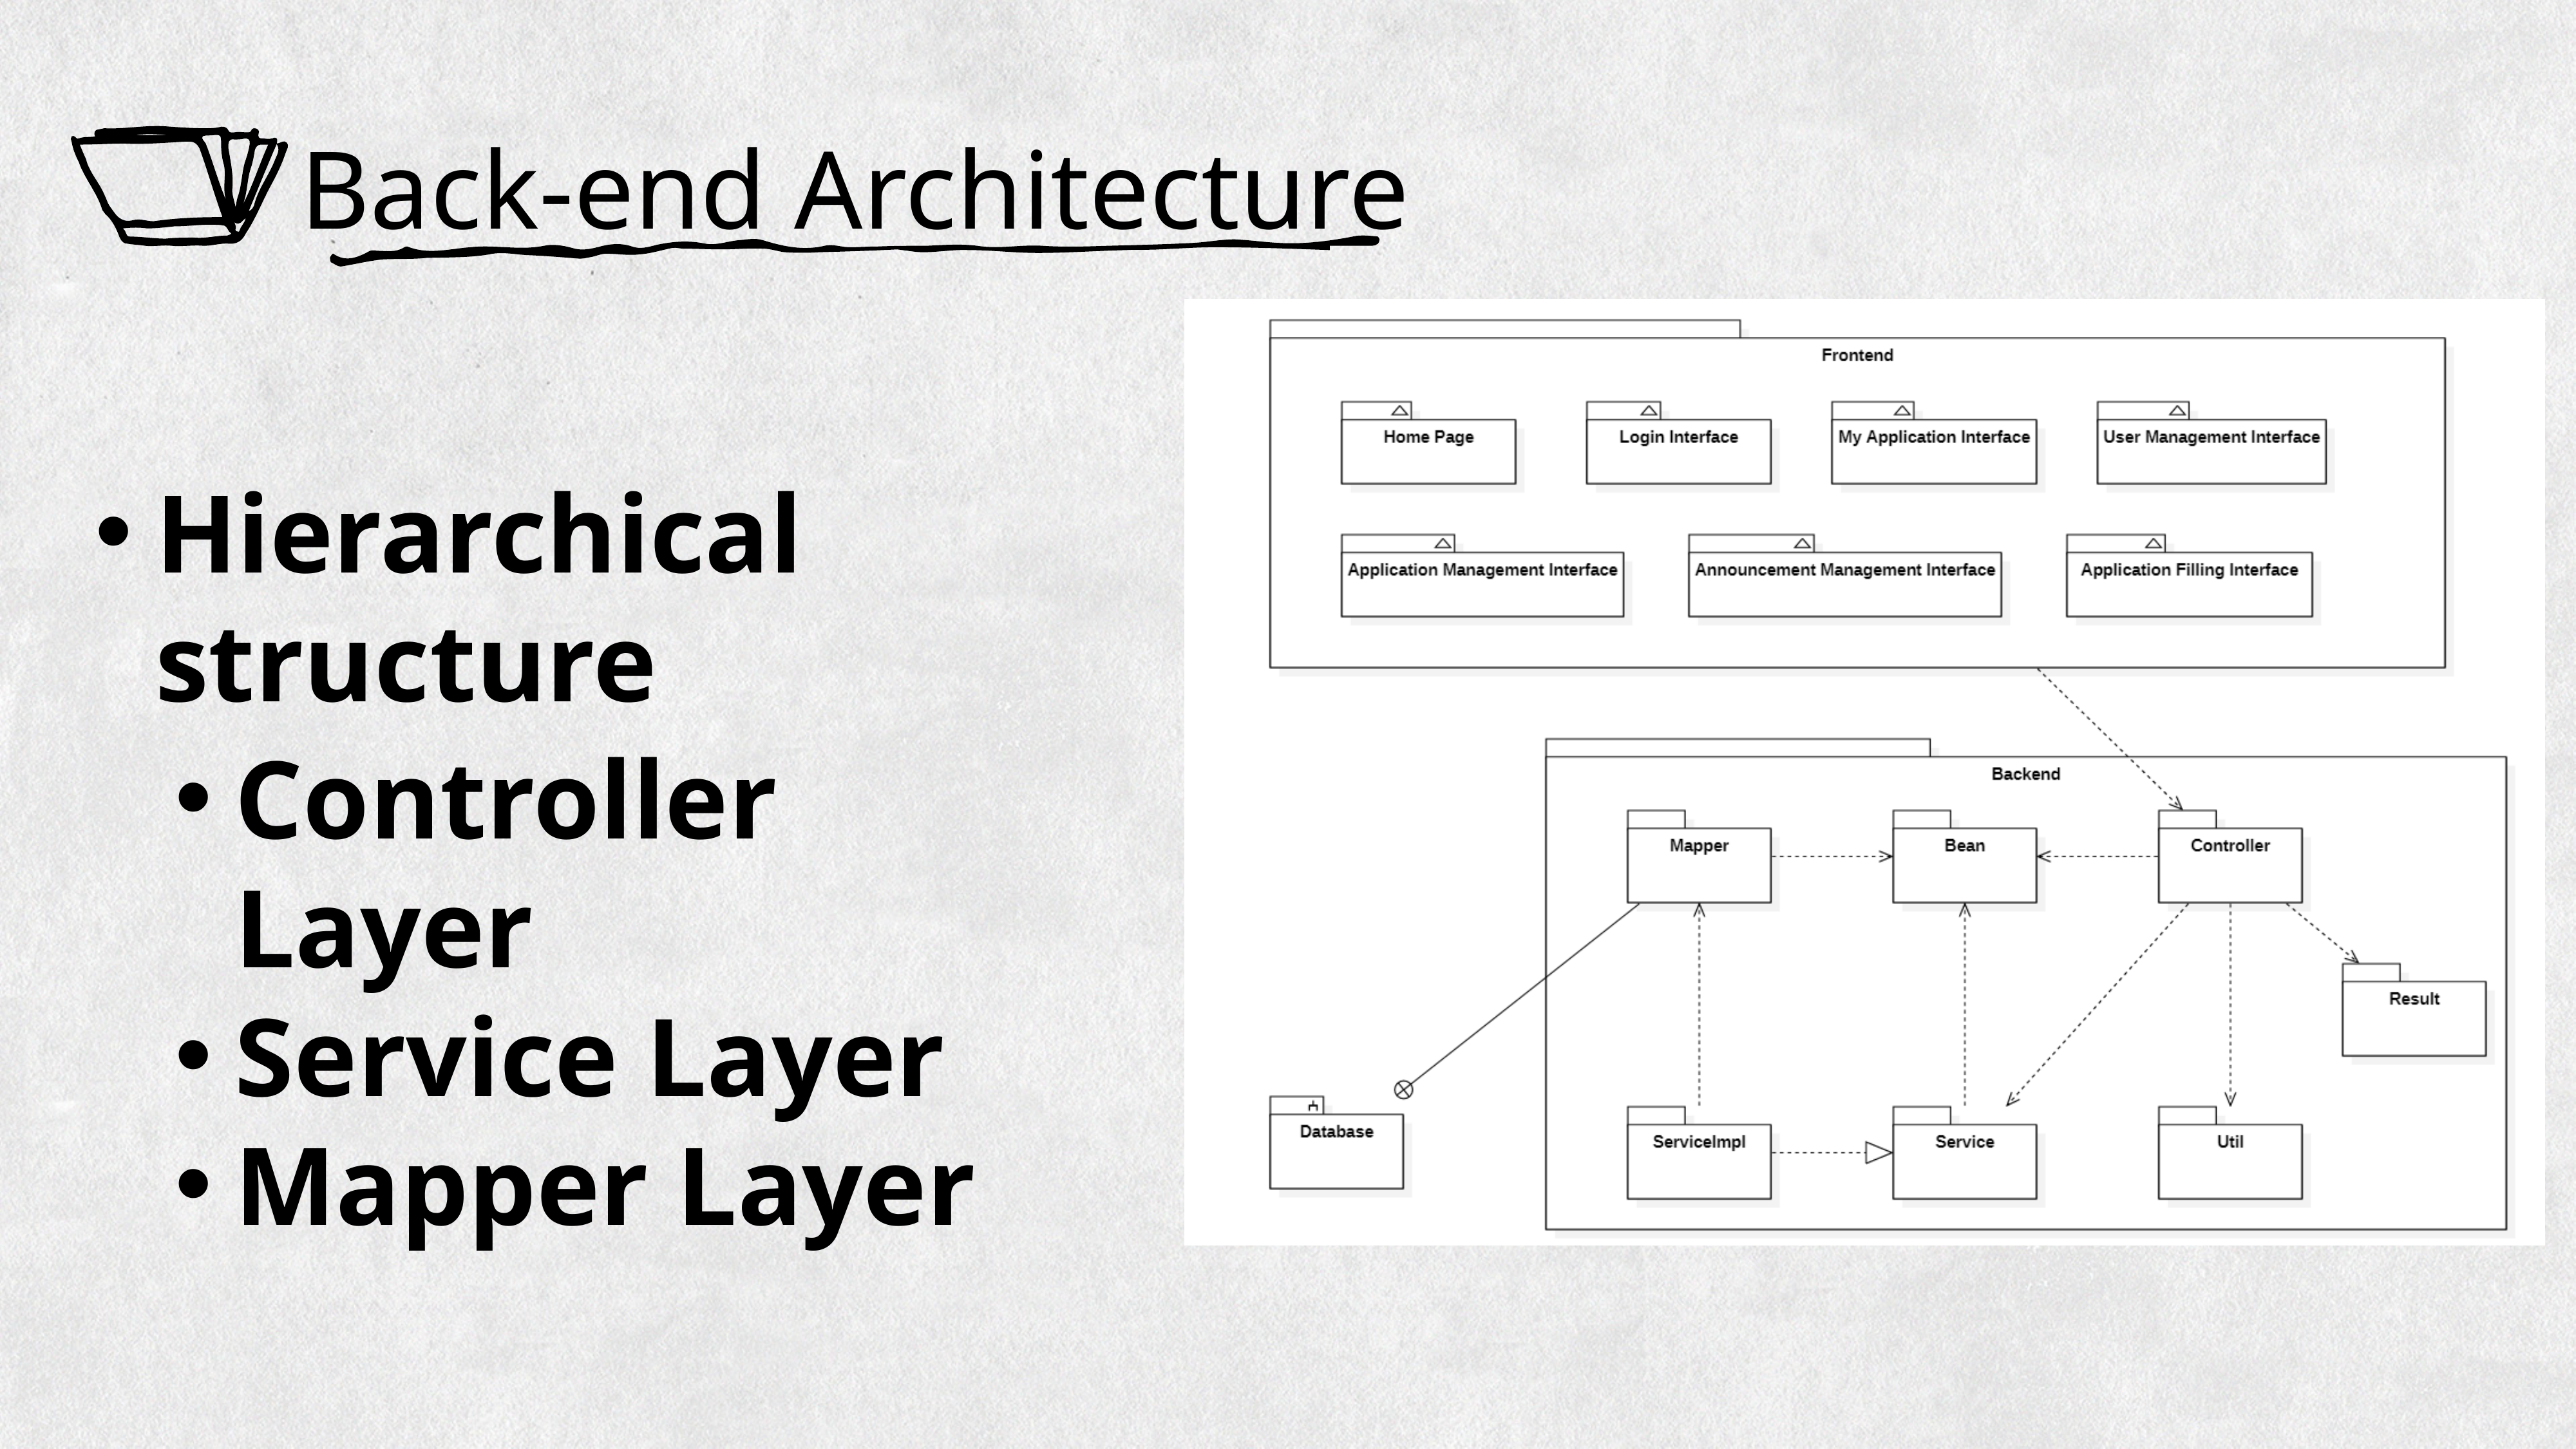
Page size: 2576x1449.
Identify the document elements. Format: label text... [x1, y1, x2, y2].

text_box [71, 126, 289, 247]
text_box Controller Layer Service Layer Mapper Layer [169, 729, 1044, 1253]
text_box Hierarchical structure [90, 460, 1180, 729]
text_box Back-end Architecture [295, 116, 1416, 256]
text_box [330, 235, 1380, 267]
picture [0, 0, 2576, 1449]
